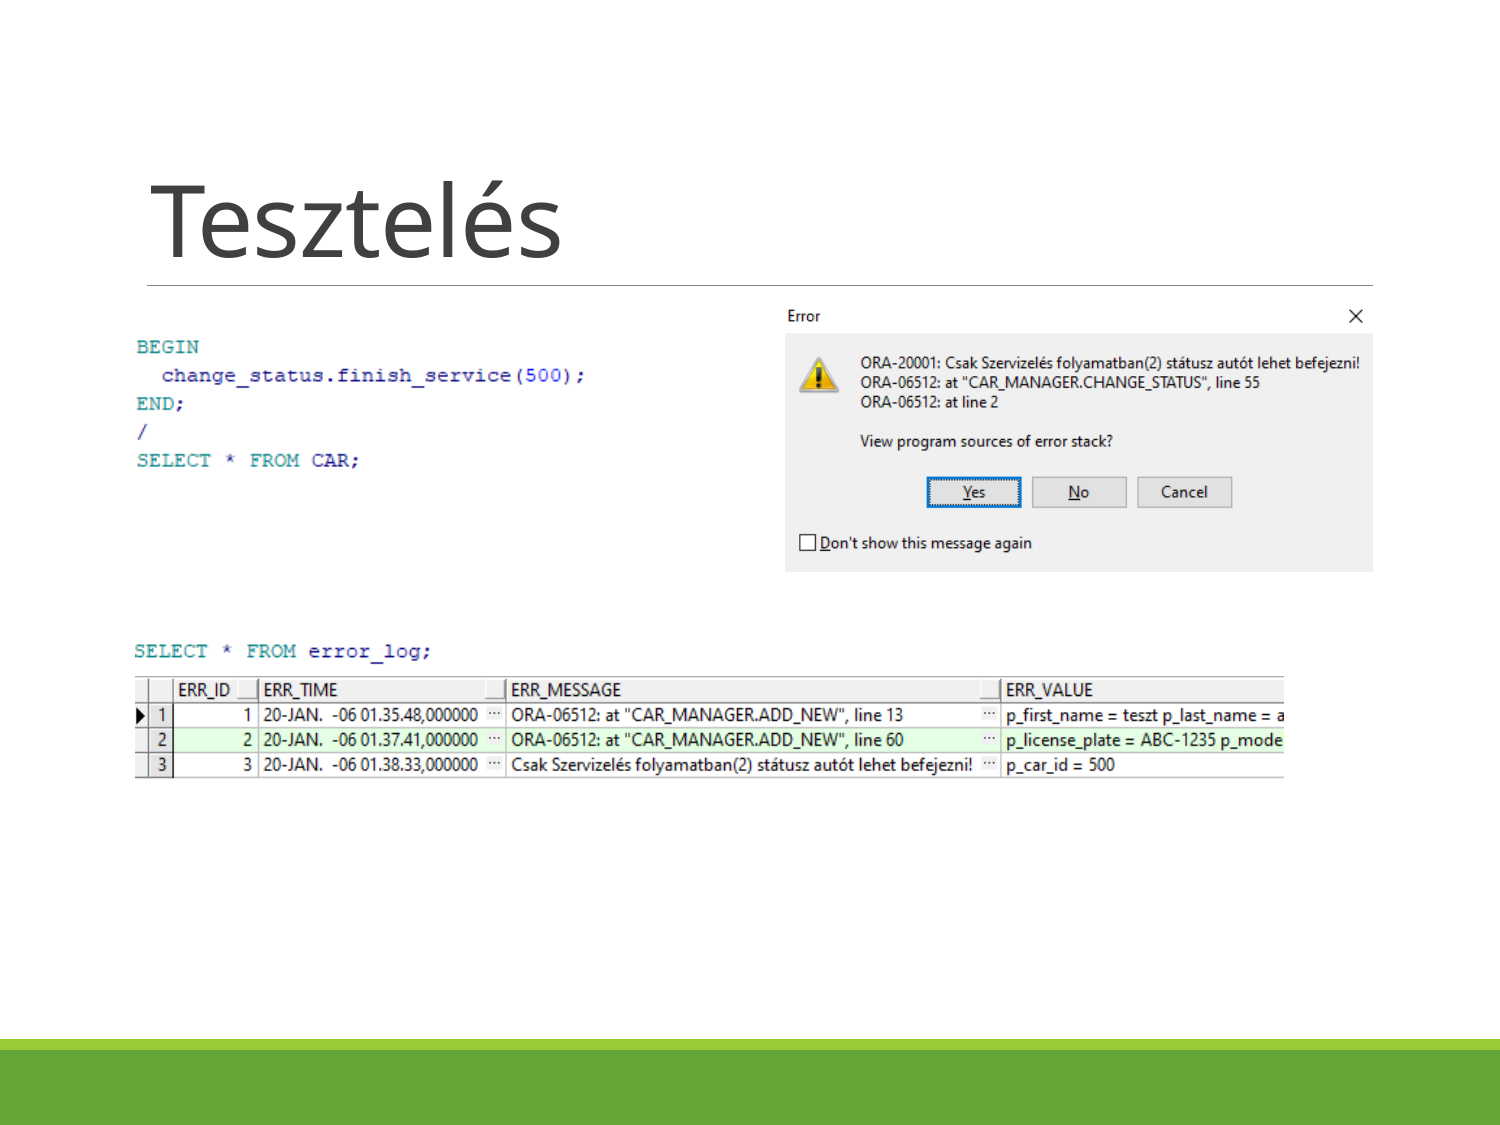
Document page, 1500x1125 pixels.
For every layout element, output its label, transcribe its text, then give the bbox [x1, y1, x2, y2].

picture [134, 325, 606, 489]
list [135, 302, 1373, 963]
picture [785, 302, 1373, 573]
title Tesztelés [135, 47, 1373, 285]
picture [134, 632, 1284, 793]
